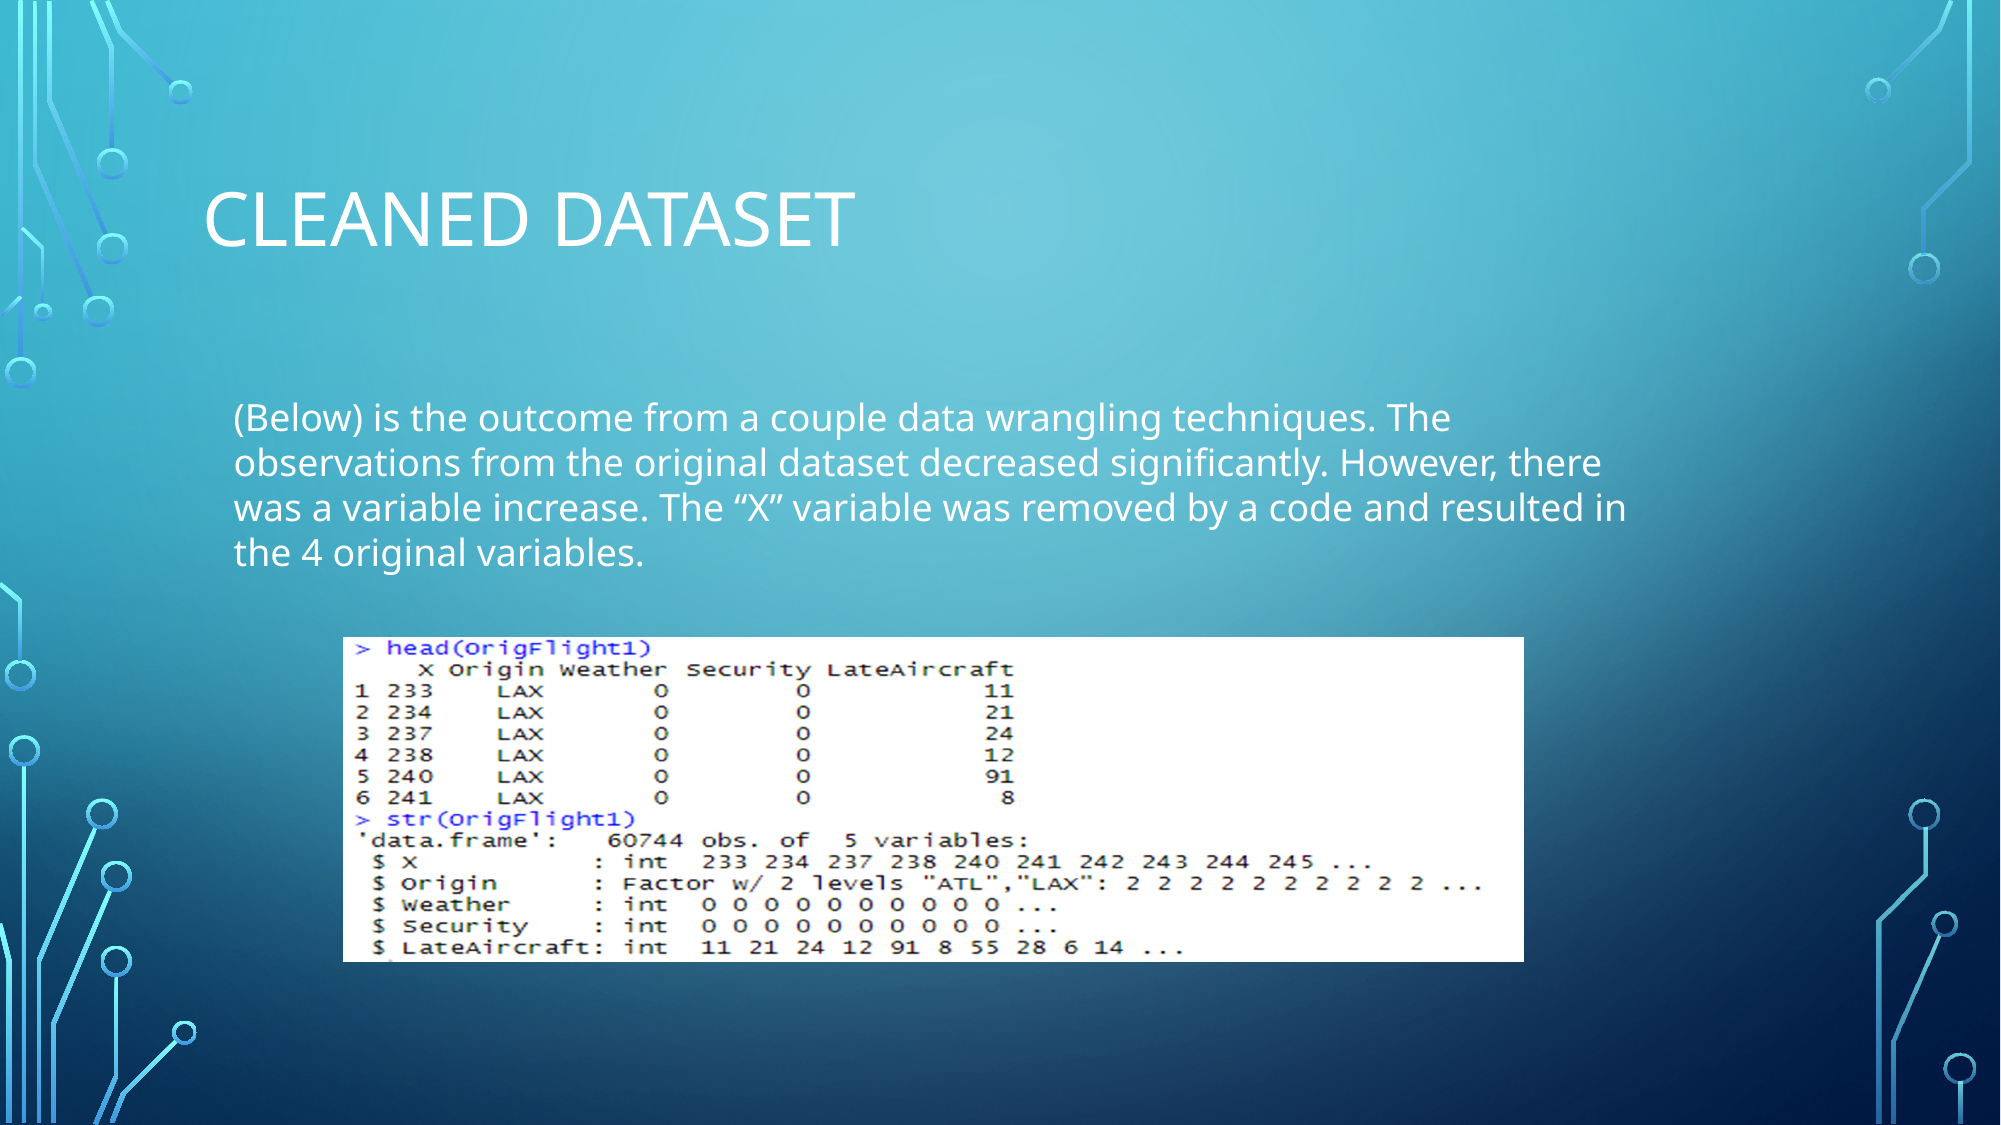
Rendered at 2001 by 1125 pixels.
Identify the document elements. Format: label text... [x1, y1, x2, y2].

text_box (Below) is the outcome from a couple data wrangling techniques. The observations from the original dataset decreased significantly. However, there was a variable increase. The “X” variable was removed by a code and resulted in the 4 original variables. [218, 386, 1671, 582]
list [342, 636, 1524, 962]
title Cleaned Dataset [187, 101, 1813, 344]
